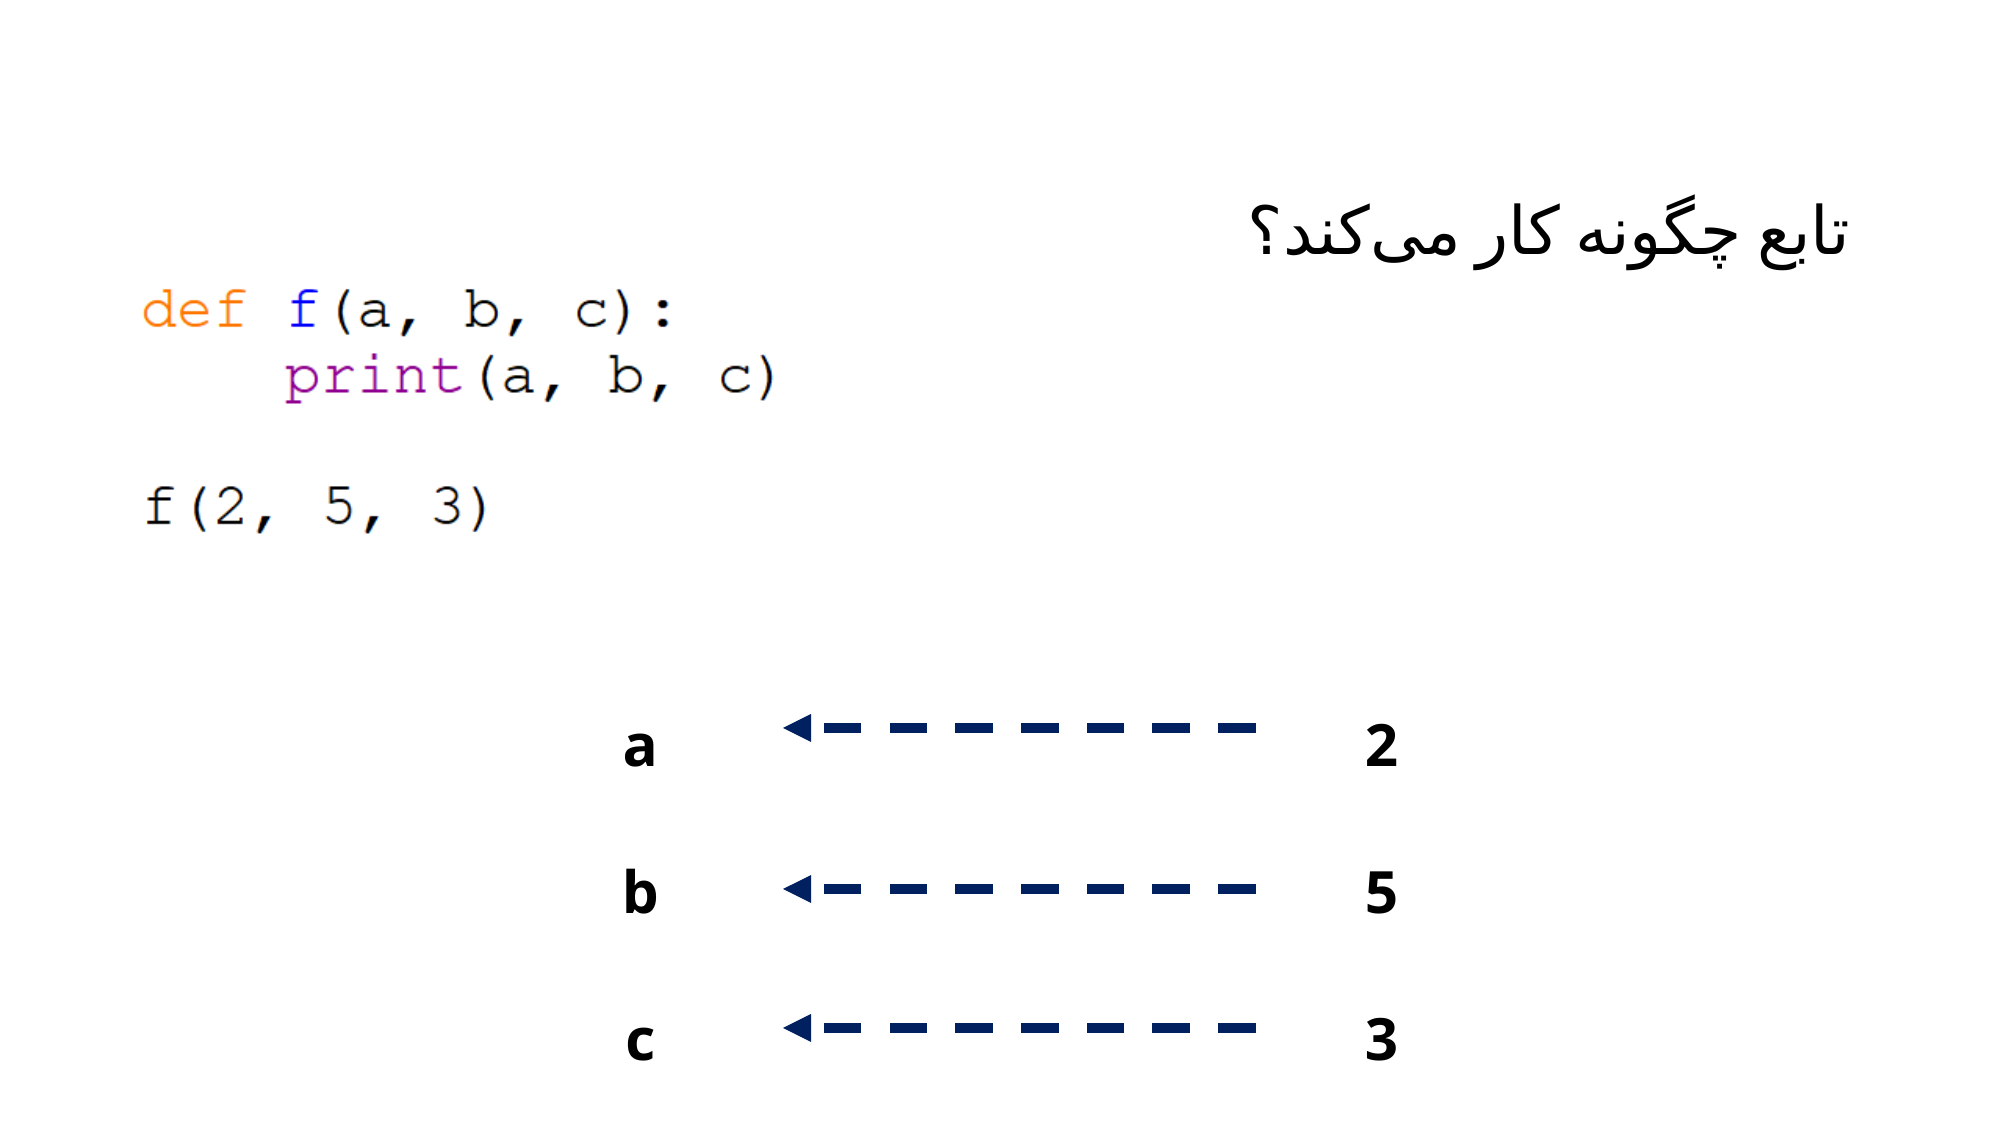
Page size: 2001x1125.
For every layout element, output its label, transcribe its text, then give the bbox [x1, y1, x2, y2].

picture [135, 276, 862, 579]
text_box 2 5 3 [1318, 650, 1444, 1125]
title تابع چگونه کار می‌کند؟ [799, 0, 2000, 277]
text_box a b c [577, 650, 703, 1125]
